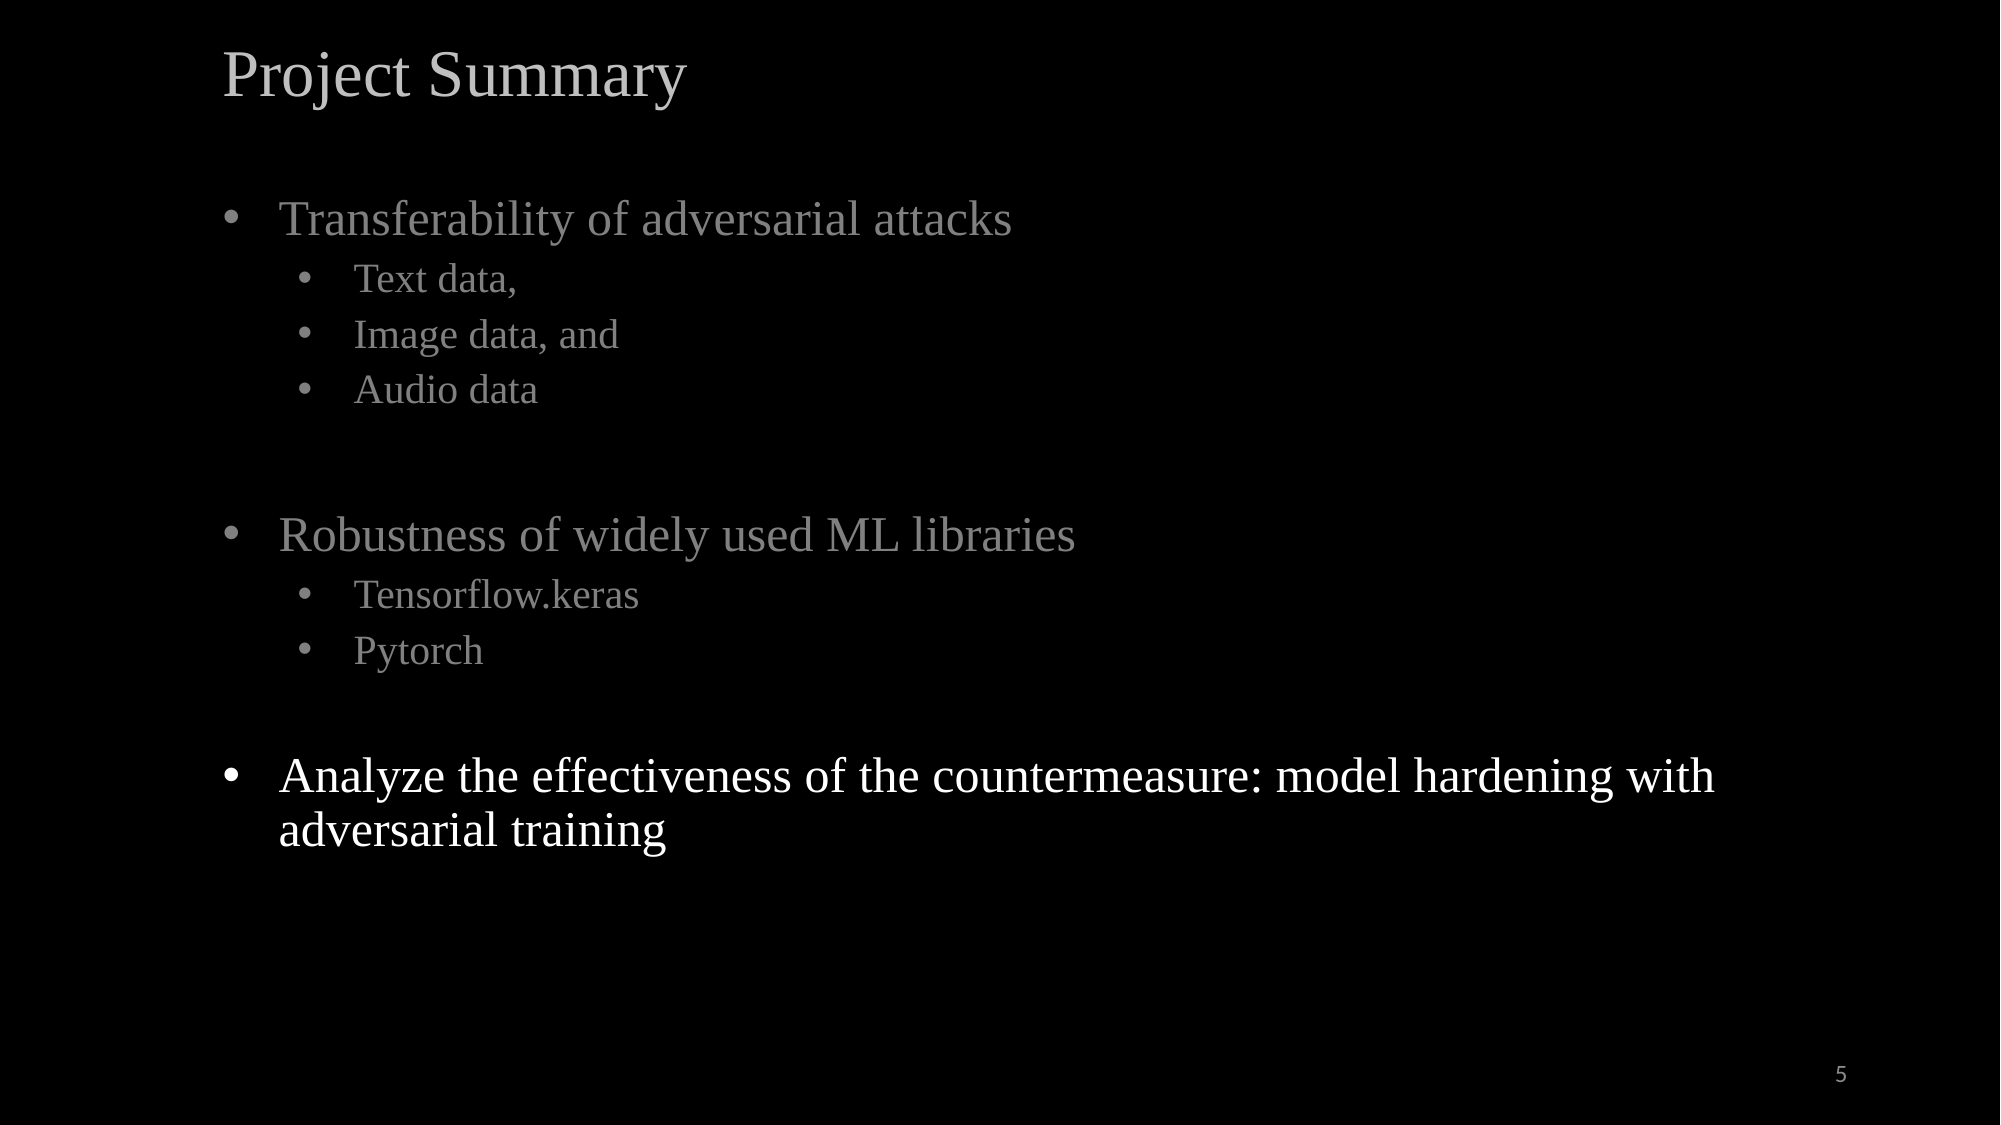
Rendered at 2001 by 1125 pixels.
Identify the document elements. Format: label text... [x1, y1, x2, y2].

slide_number 5 [1412, 1042, 1863, 1103]
title Project Summary [207, 46, 1750, 119]
subtitle Transferability of adversarial attacks Text data, Image data, and Audio data Robustness of widely used ML libraries Tensorflow.keras Pytorch Analyze the effectiveness of the countermeasure: model hardening with adversarial training [207, 185, 1845, 1049]
